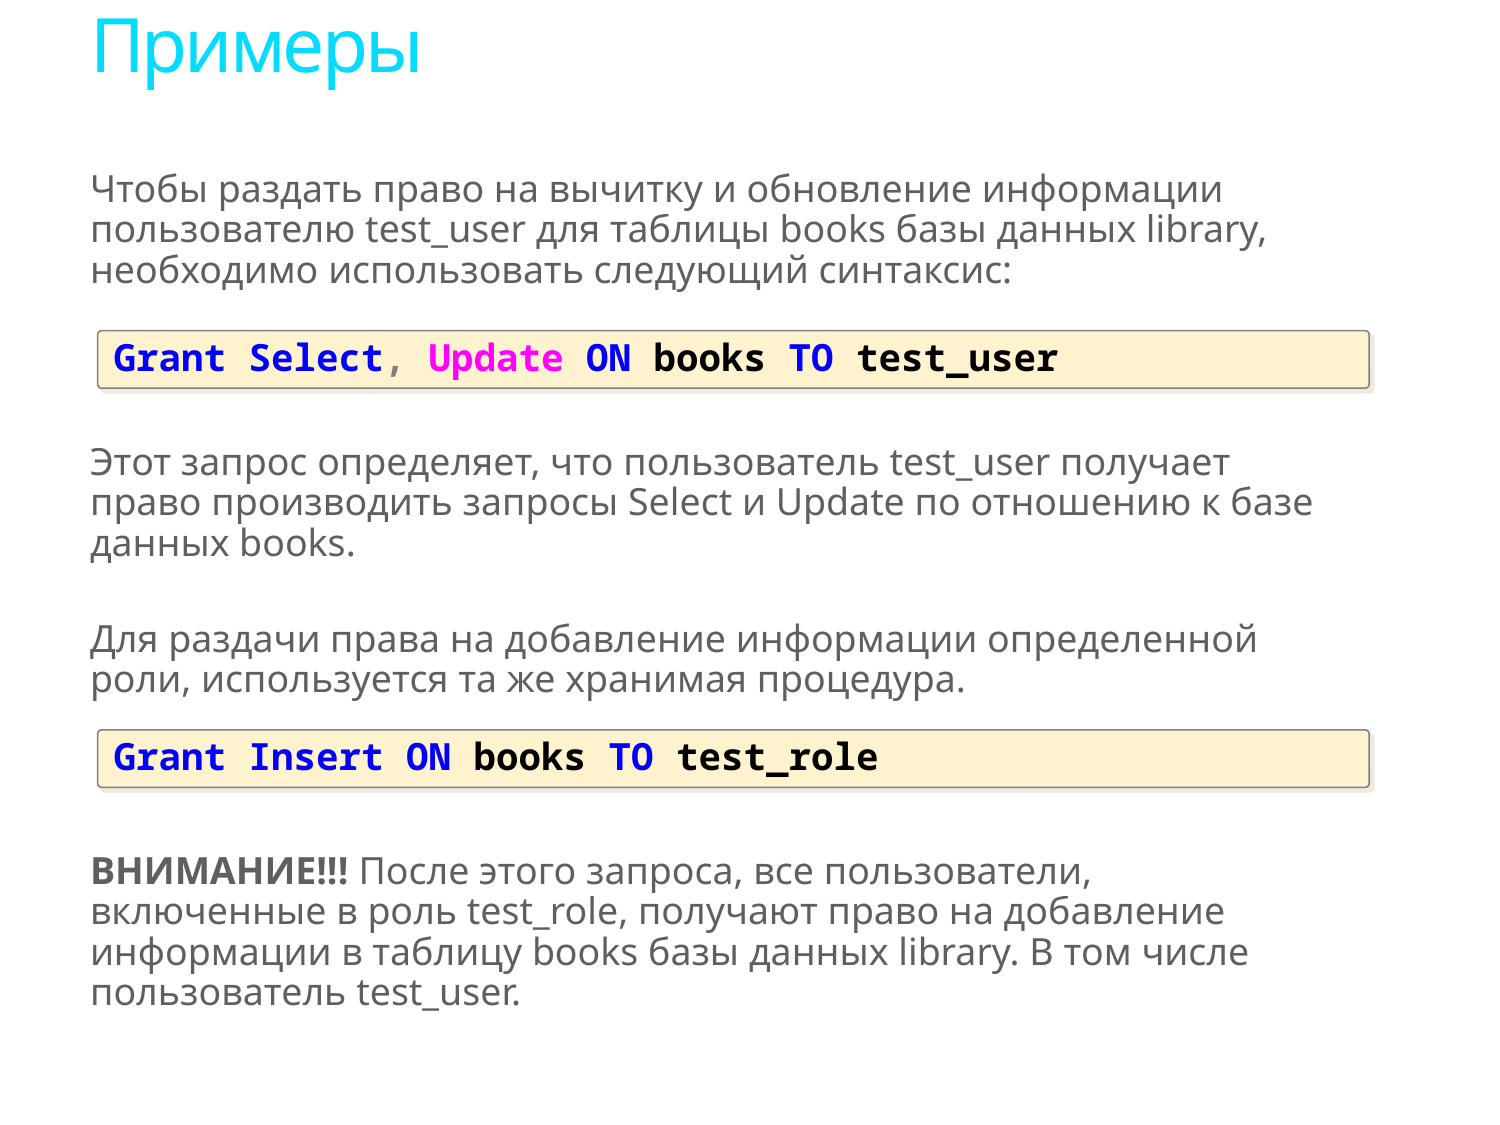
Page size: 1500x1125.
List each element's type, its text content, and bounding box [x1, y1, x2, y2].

title Примеры [75, 0, 1351, 122]
text_box Grant Insert ON books TO test_role [97, 729, 1370, 788]
list Чтобы раздать право на вычитку и обновление информации пользователю test_user для таблицы books базы данных library, необходимо использовать следующий синтаксис: Этот запрос определяет, что пользователь test_user получает право производить запросы Select и Update по отношению к базе данных books. Для раздачи права на добавление информации определенной роли, используется та же хранимая процедура. ВНИМАНИЕ!!! После этого запроса, все пользователи, включенные в роль test_role, получают право на добавление информации в таблицу books базы данных library. В том числе пользователь test_user. [75, 162, 1347, 883]
text_box Grant Select, Update ON books TO test_user [97, 330, 1370, 389]
